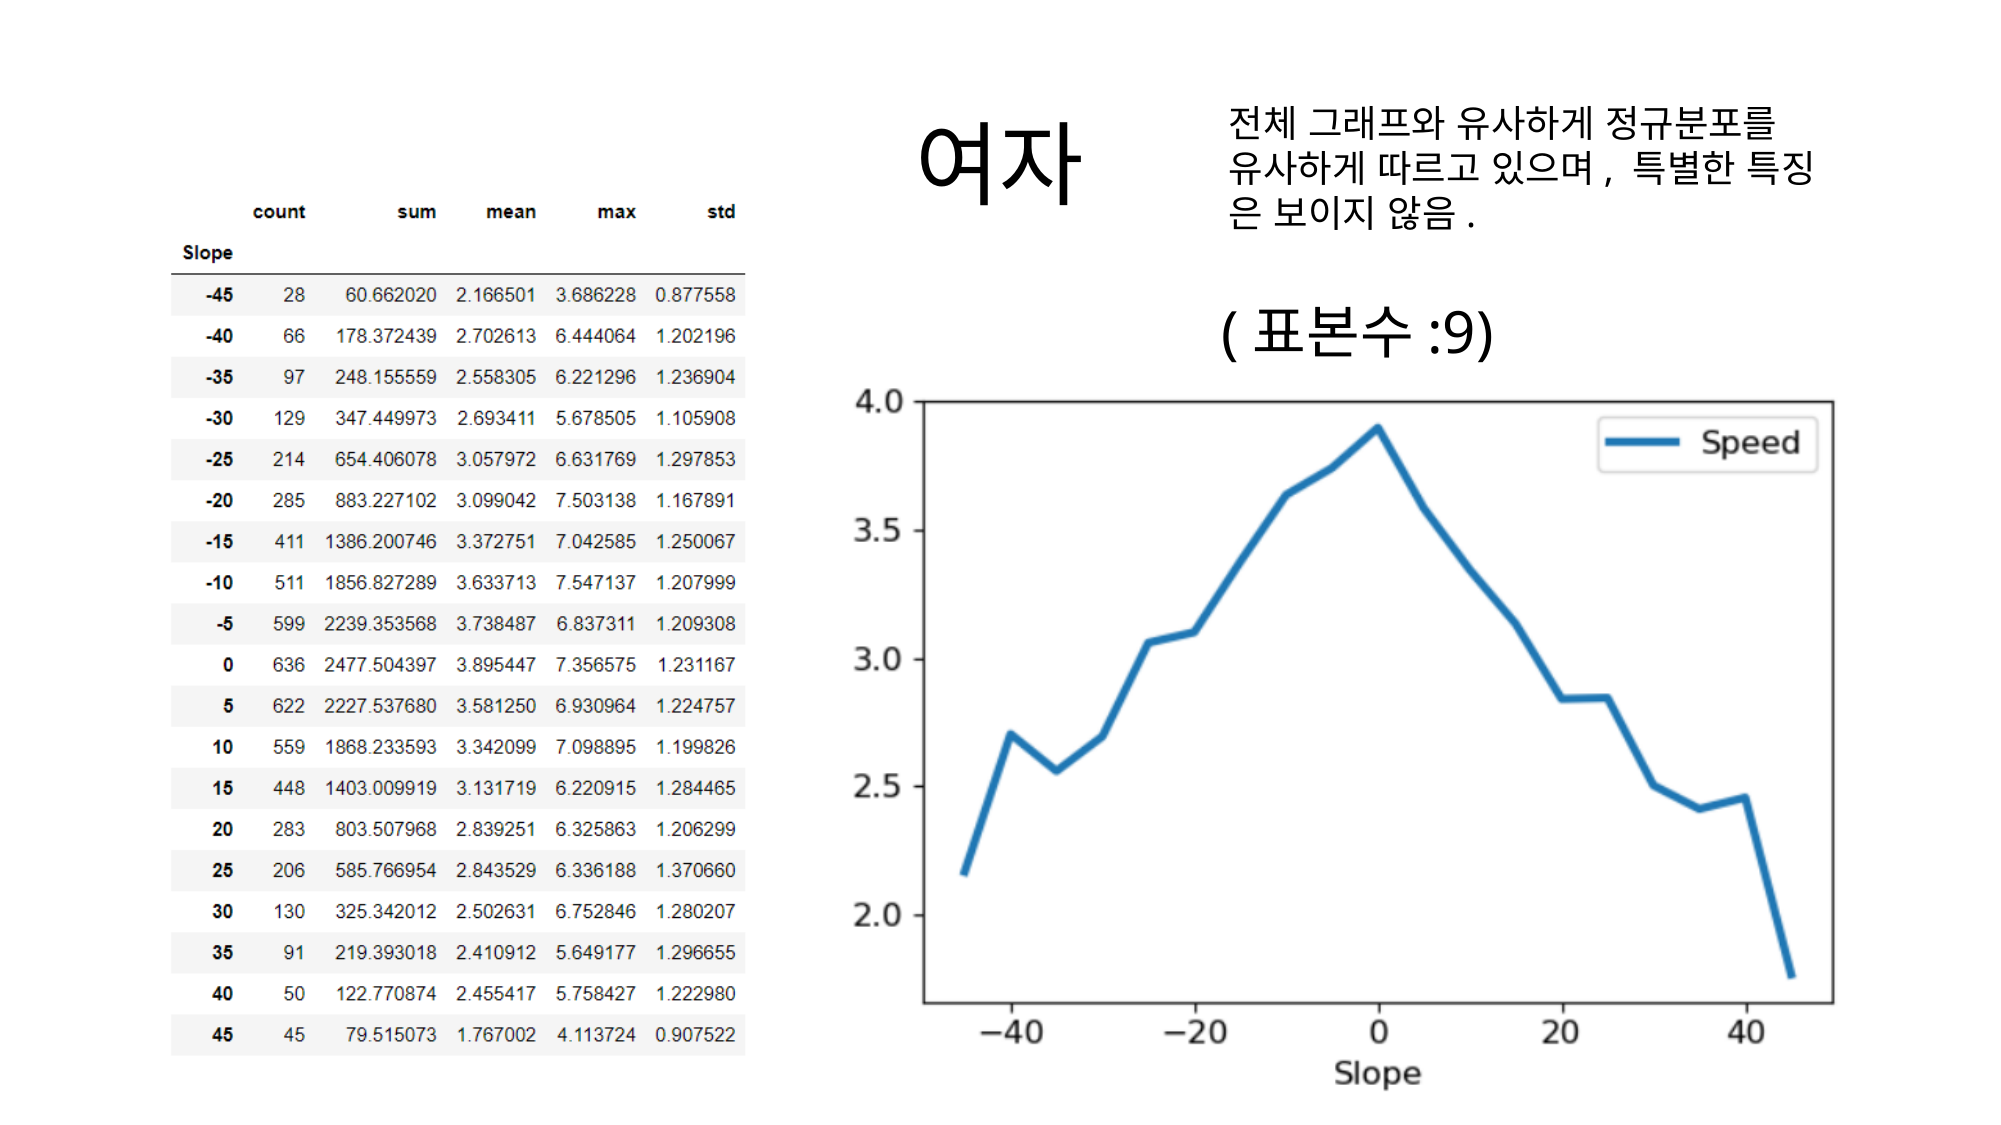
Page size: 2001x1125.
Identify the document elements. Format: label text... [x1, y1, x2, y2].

text_box 전체 그래프와 유사하게 정규분포를 유사하게 따르고 있으며, 특별한 특징 은 보이지 않음. [1214, 92, 1831, 243]
picture [161, 190, 762, 1066]
title 여자 [137, 59, 1863, 278]
picture [827, 373, 1902, 1099]
text_box (표본수:9) [1206, 287, 1523, 373]
